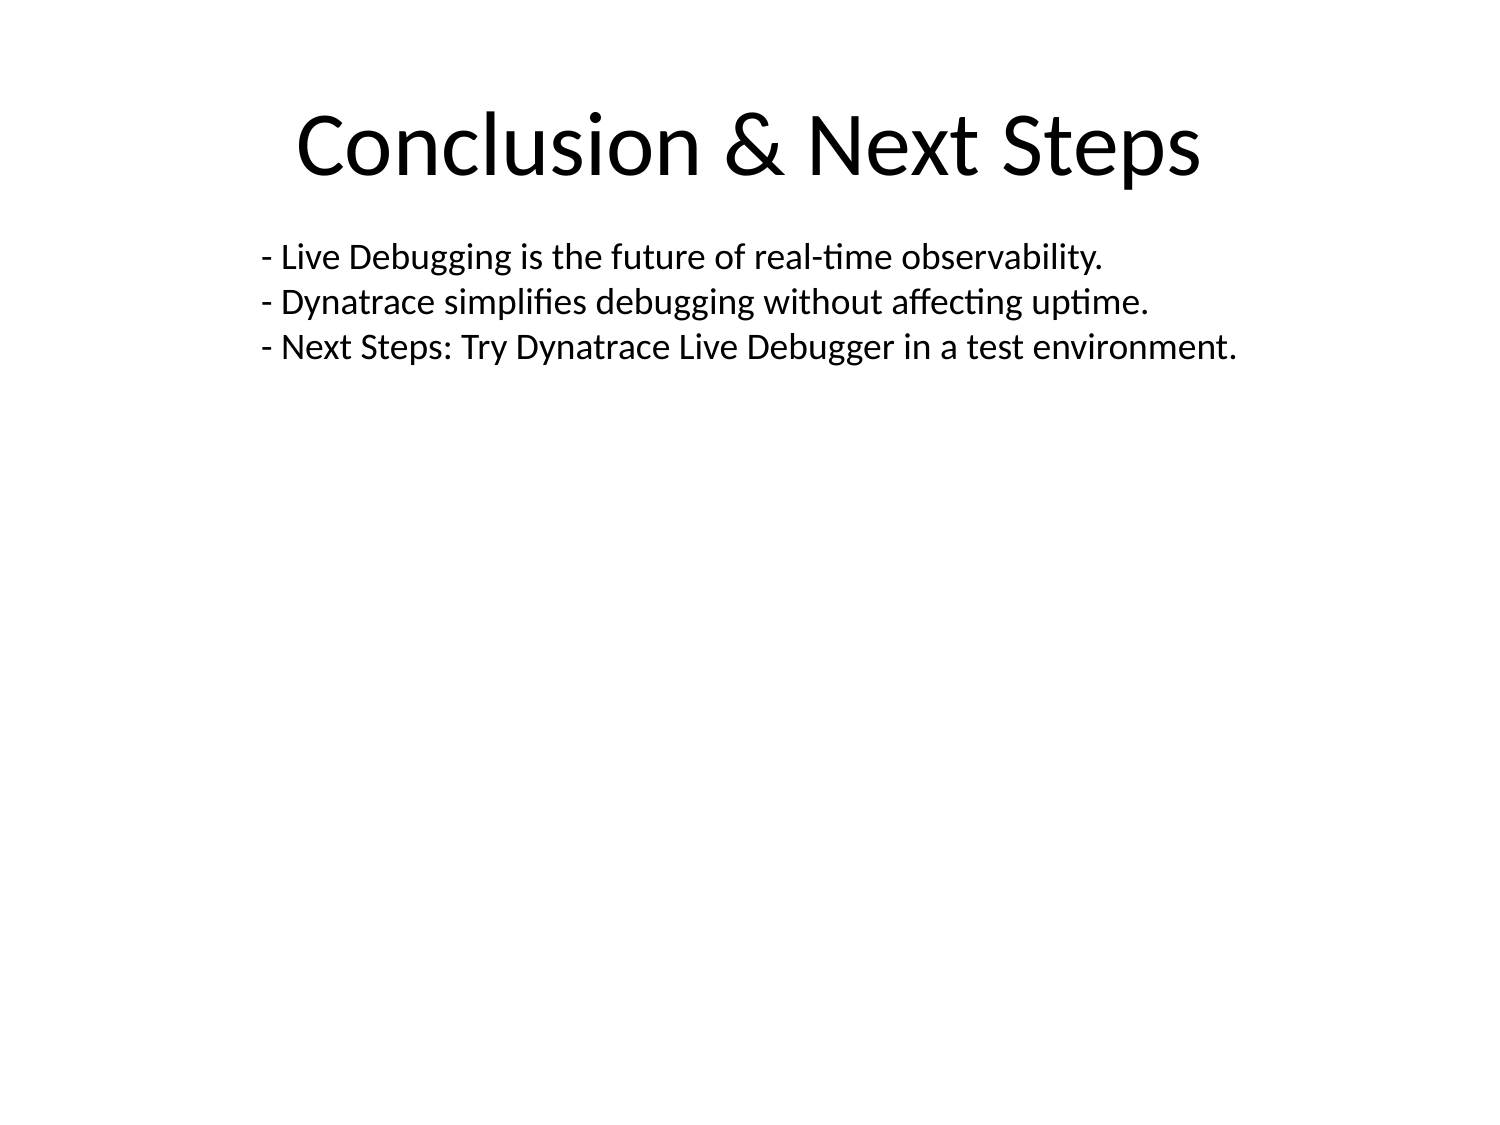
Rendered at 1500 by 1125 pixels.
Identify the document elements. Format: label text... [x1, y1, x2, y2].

title Conclusion & Next Steps [75, 45, 1425, 233]
text_box - Live Debugging is the future of real-time observability. - Dynatrace simplifies debugging without affecting uptime. - Next Steps: Try Dynatrace Live Debugger in a test environment. [246, 224, 1254, 375]
